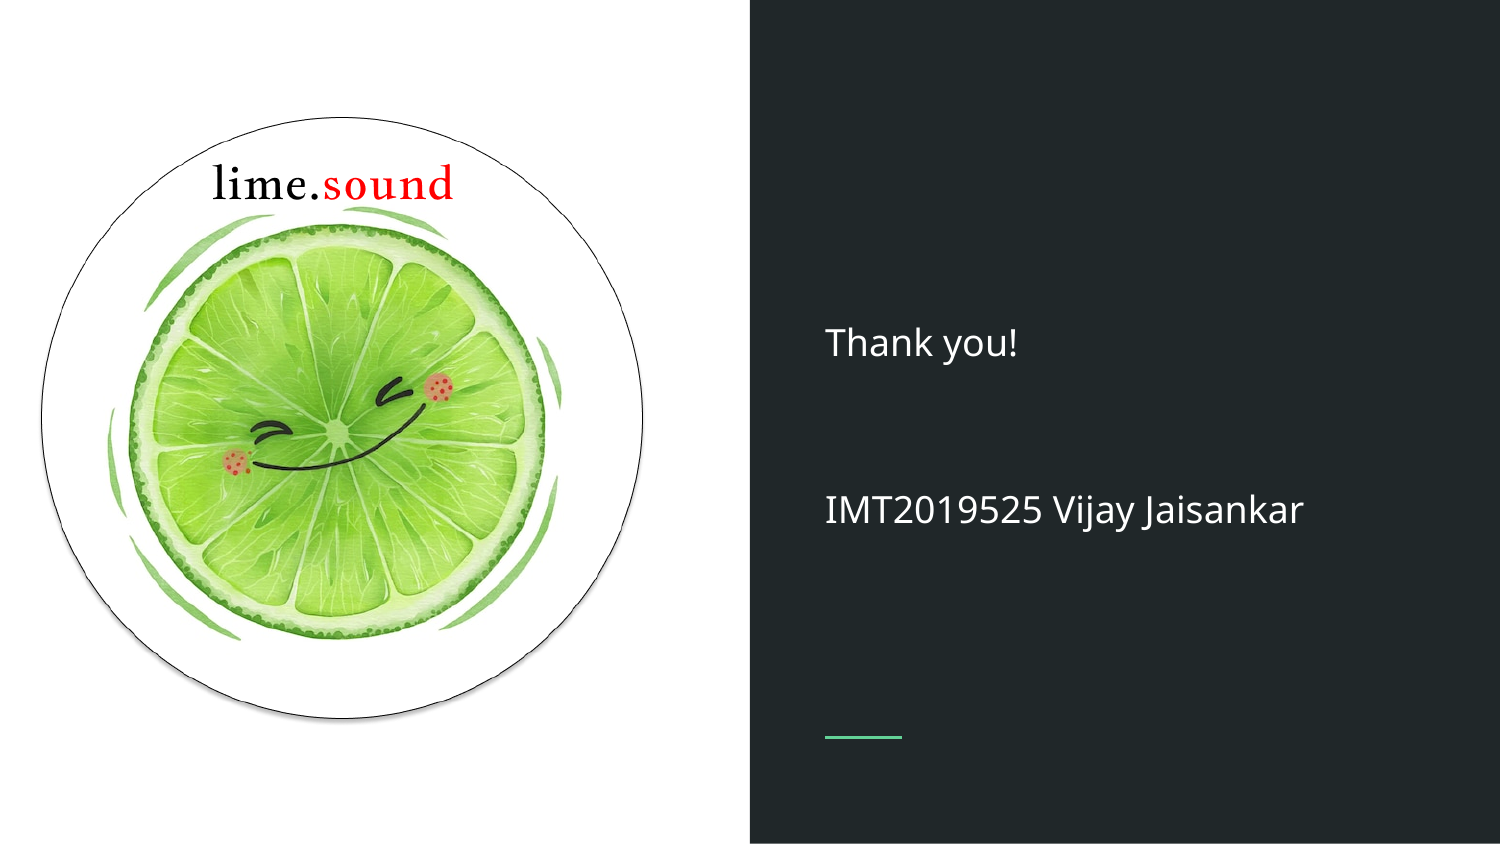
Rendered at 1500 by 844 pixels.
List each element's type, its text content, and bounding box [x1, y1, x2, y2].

picture [37, 117, 646, 727]
list Thank you! IMT2019525 Vijay Jaisankar [810, 118, 1440, 725]
